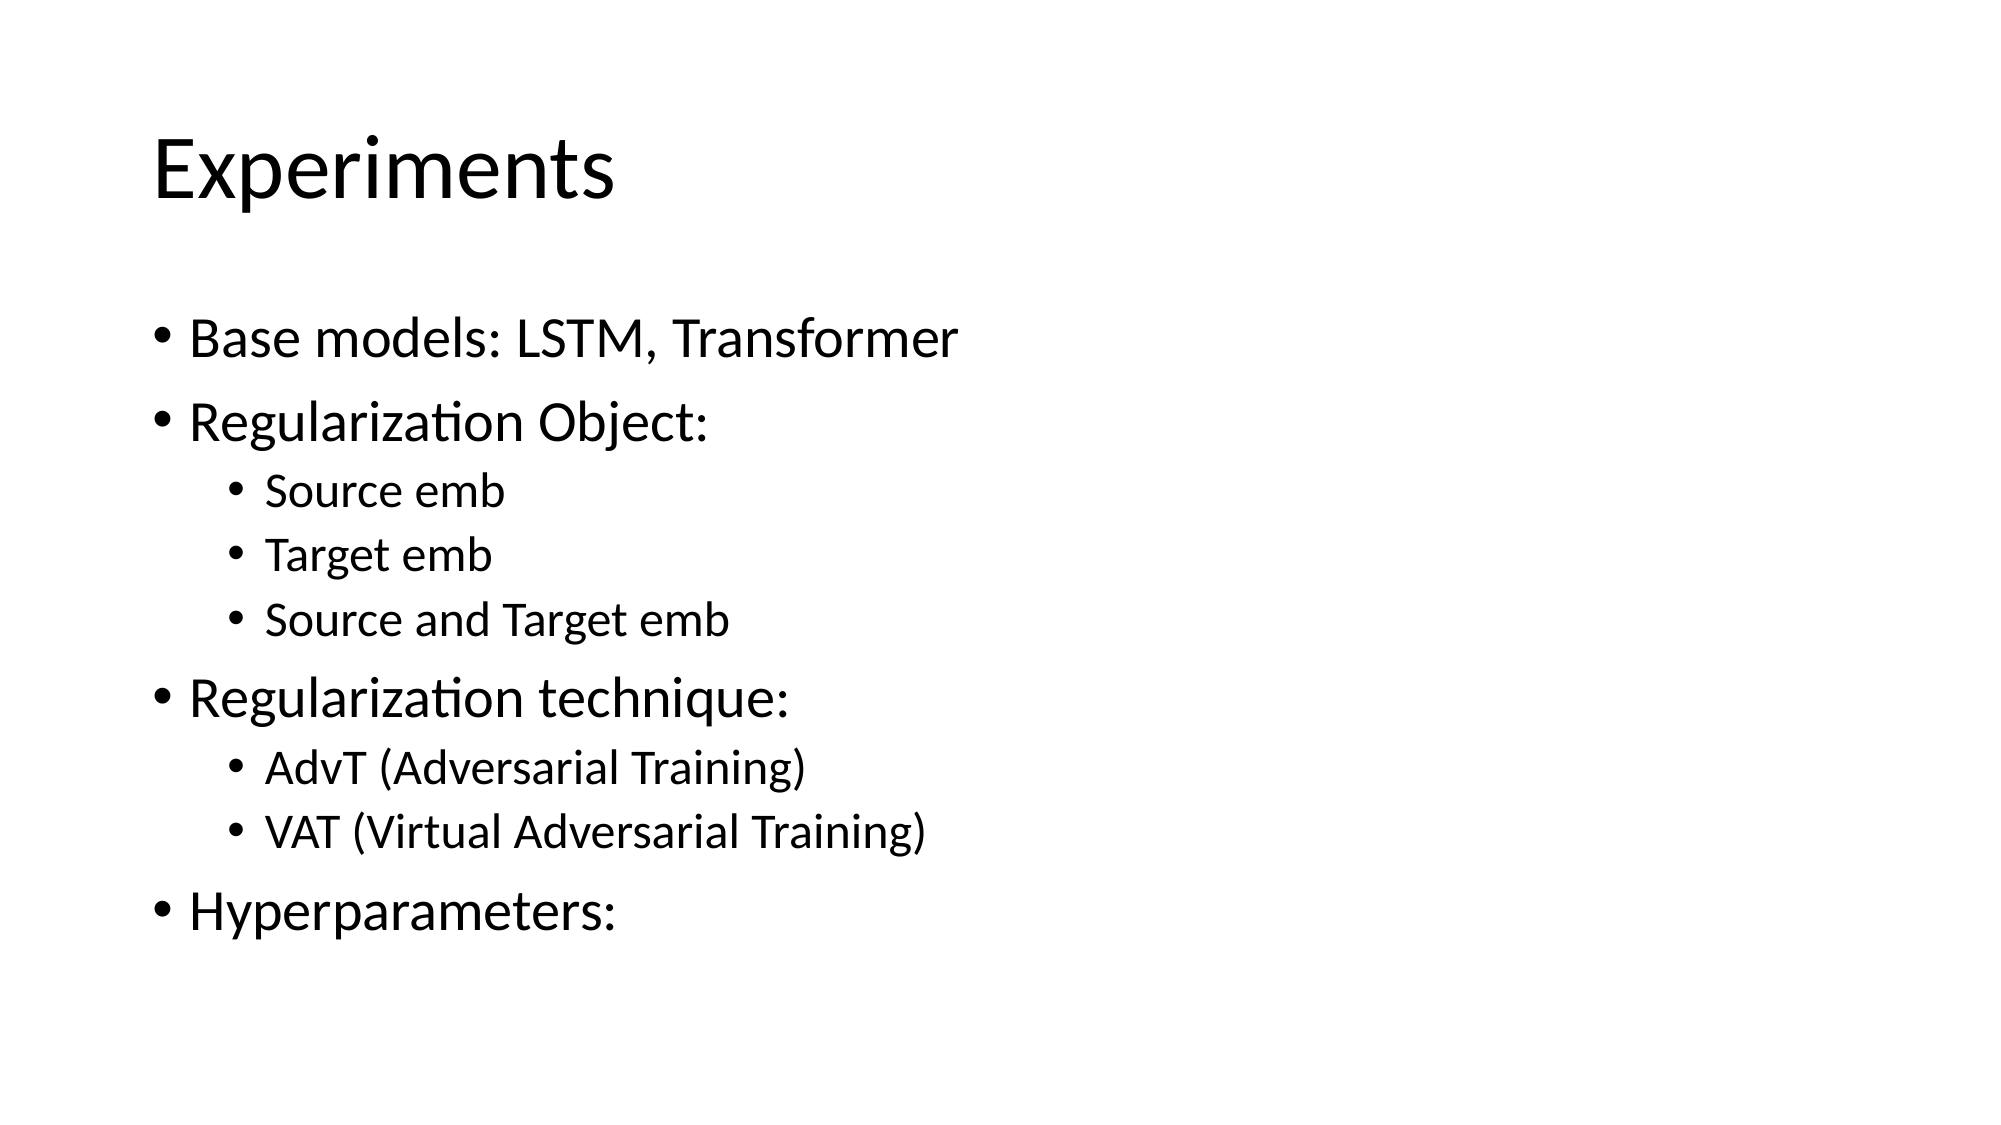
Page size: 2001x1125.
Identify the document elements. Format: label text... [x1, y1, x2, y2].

title Experiments [137, 59, 1863, 278]
